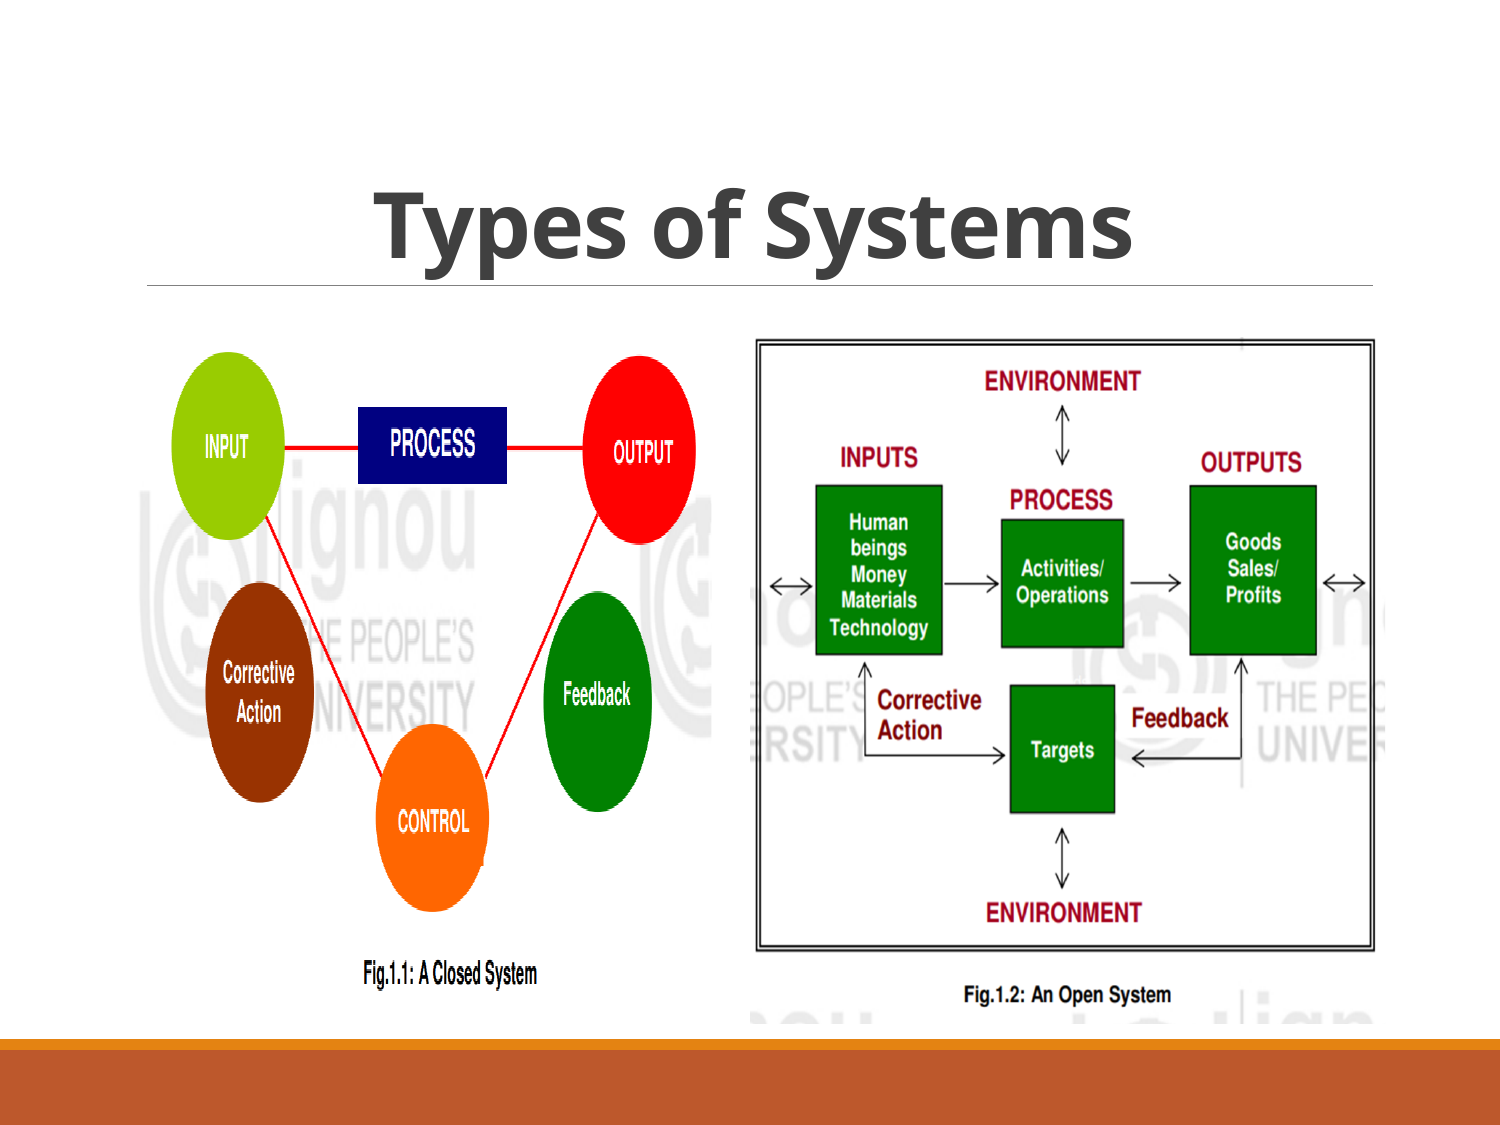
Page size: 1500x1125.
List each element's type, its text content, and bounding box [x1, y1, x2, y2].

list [749, 336, 1386, 1025]
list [134, 336, 712, 1025]
title Types of Systems [135, 47, 1373, 285]
